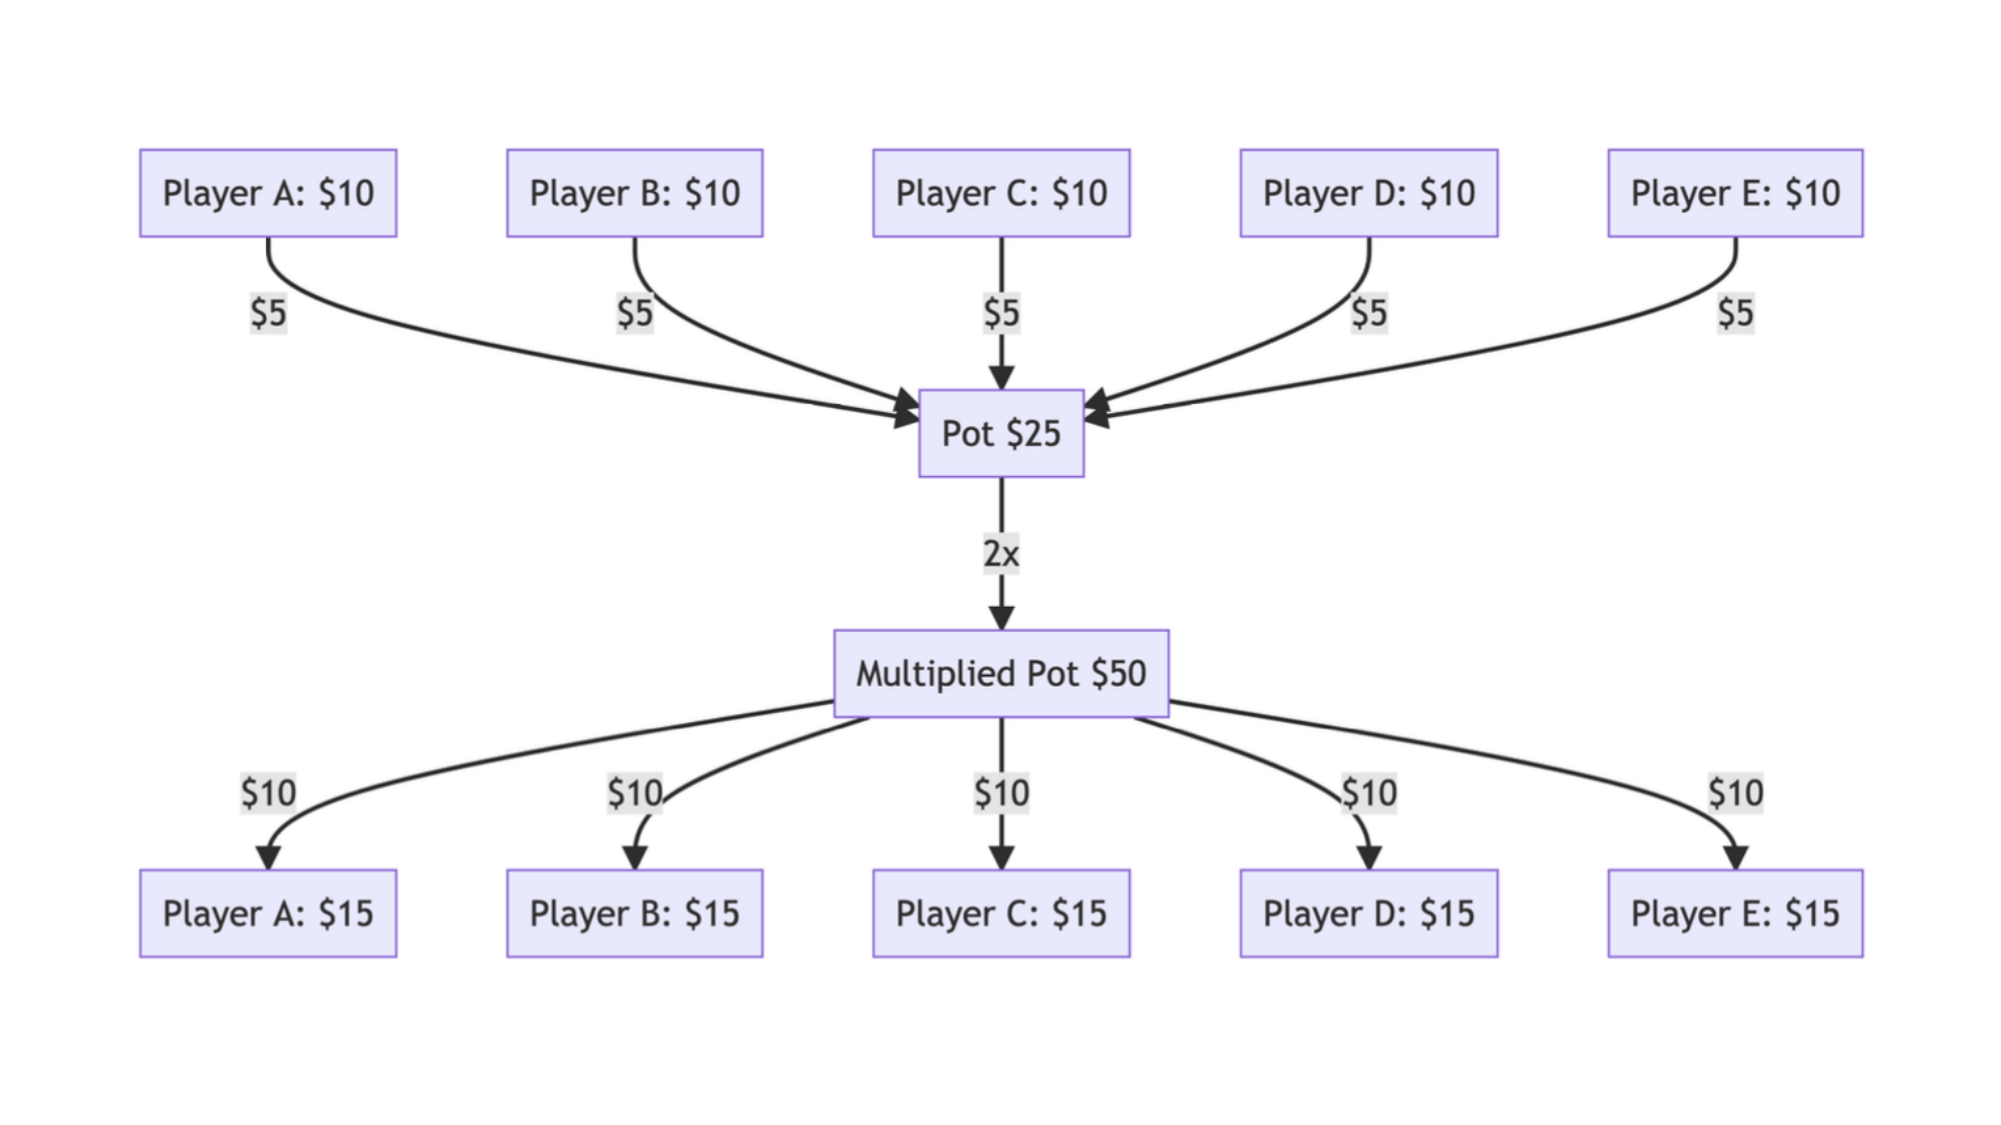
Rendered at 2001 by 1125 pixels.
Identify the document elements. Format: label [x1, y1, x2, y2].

picture [113, 124, 1887, 1001]
